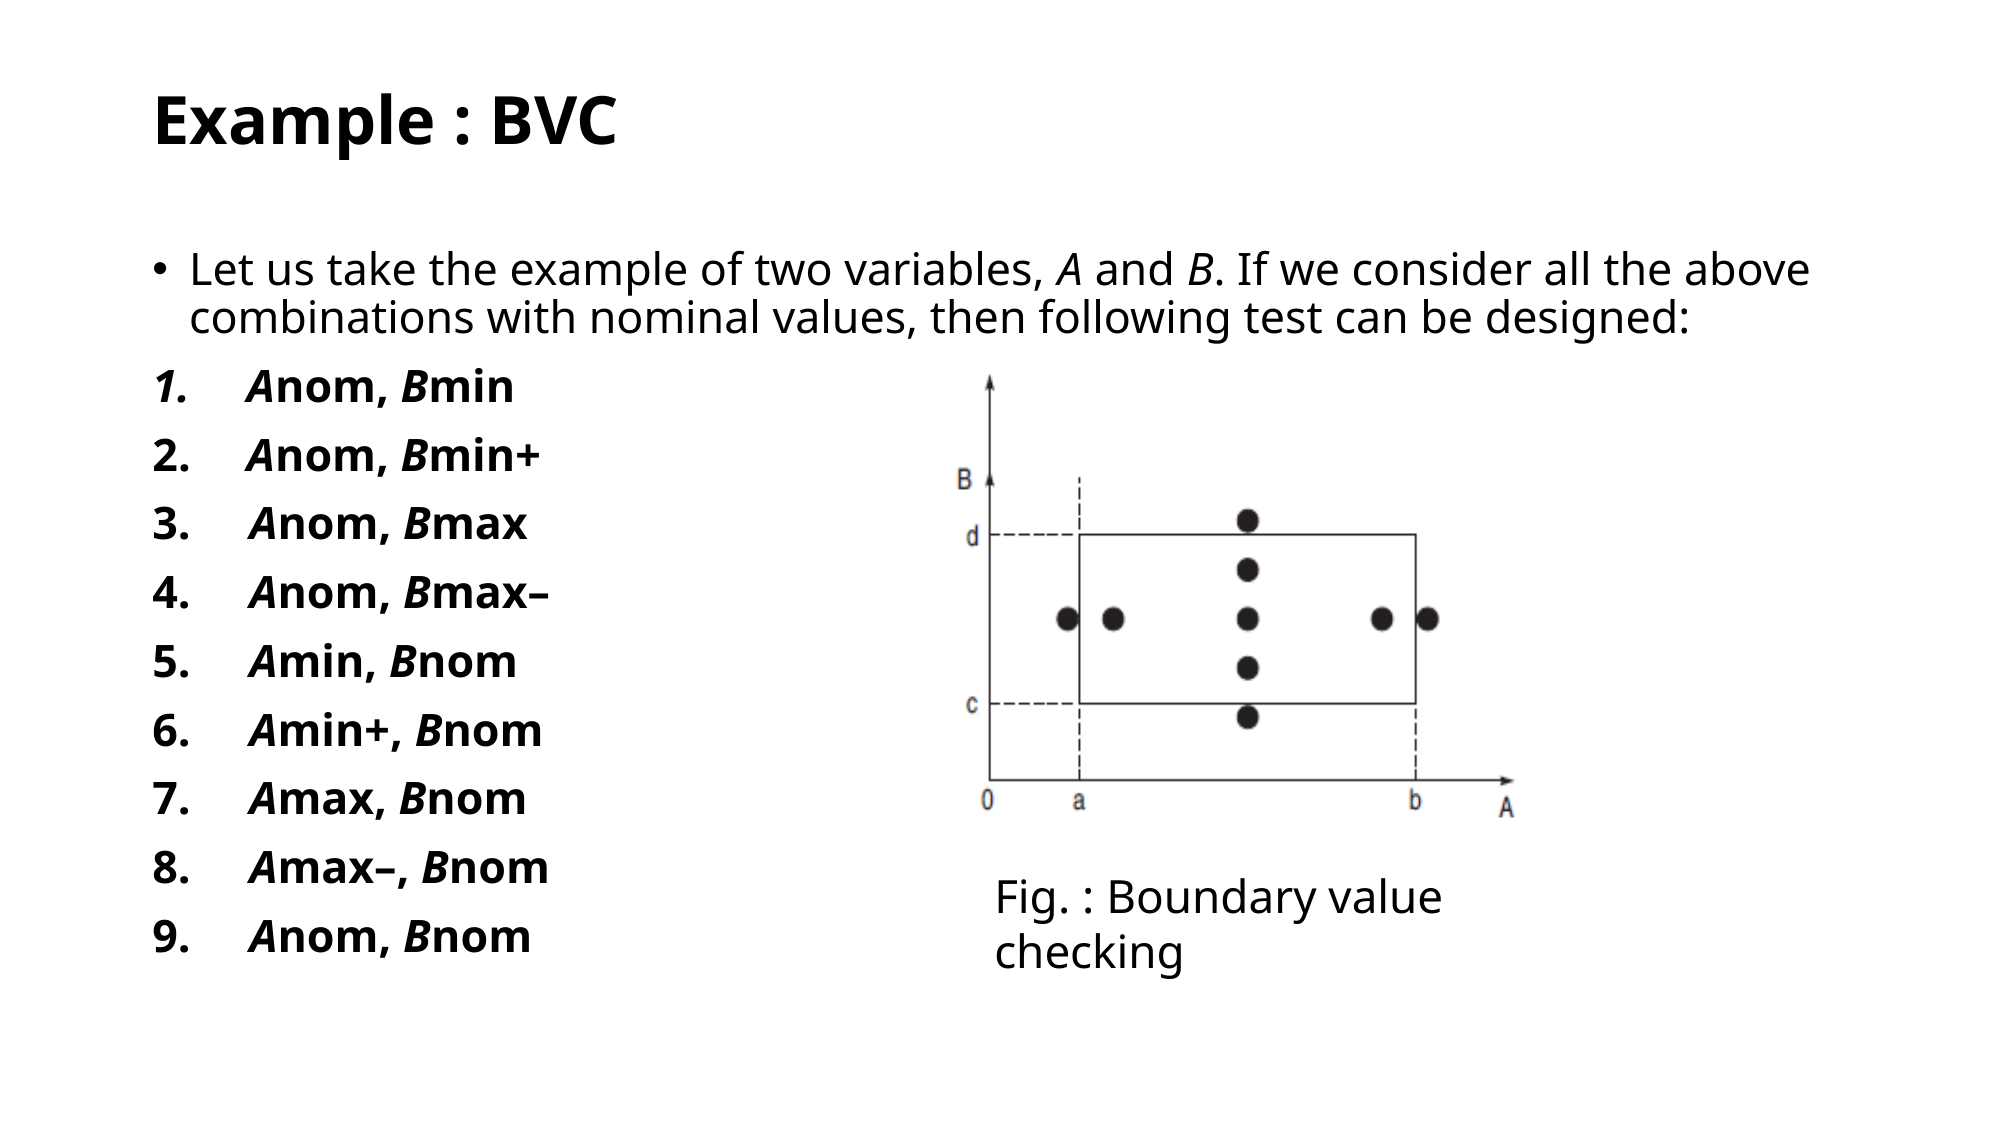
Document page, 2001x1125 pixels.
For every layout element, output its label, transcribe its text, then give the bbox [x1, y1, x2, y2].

title Example : BVC [137, 59, 1863, 186]
list Let us take the example of two variables, A and B. If we consider all the above combinations with nominal values, then following test can be designed: Anom, Bmin Anom, Bmin+ 3. Anom, Bmax 4. Anom, Bmax– 5. Amin, Bnom 6. Amin+, Bnom 7. Amax, Bnom 8. Amax–, Bnom 9. Anom, Bnom [137, 239, 1863, 1014]
text_box Fig. : Boundary value checking [979, 860, 1601, 986]
picture [906, 365, 1561, 834]
